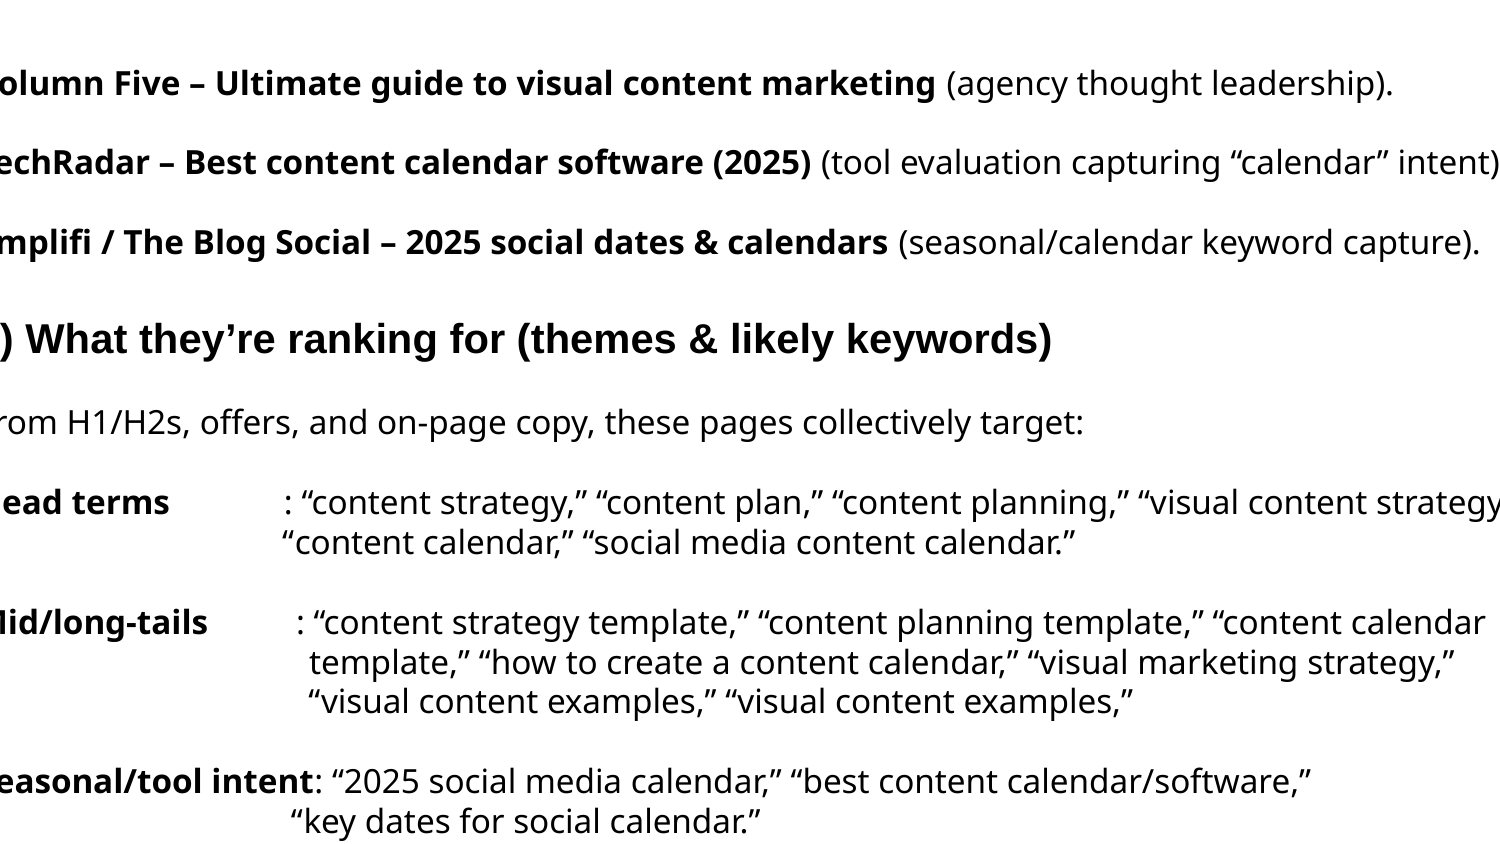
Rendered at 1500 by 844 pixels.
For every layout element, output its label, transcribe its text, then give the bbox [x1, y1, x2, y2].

text_box Column Five – Ultimate guide to visual content marketing (agency thought leadership). TechRadar – Best content calendar software (2025) (tool evaluation capturing “calendar” intent). Emplifi / The Blog Social – 2025 social dates & calendars (seasonal/calendar keyword capture). 2) What they’re ranking for (themes & likely keywords) From H1/H2s, offers, and on-page copy, these pages collectively target: Head terms : “content strategy,” “content plan,” “content planning,” “visual content strategy,” “content calendar,” “social media content calendar.” Mid/long-tails : “content strategy template,” “content planning template,” “content calendar template,” “how to create a content calendar,” “visual marketing strategy,” “visual content examples,” “visual content examples,” Seasonal/tool intent: “2025 social media calendar,” “best content calendar/software,” “key dates for social calendar.” [0, 54, 1500, 844]
